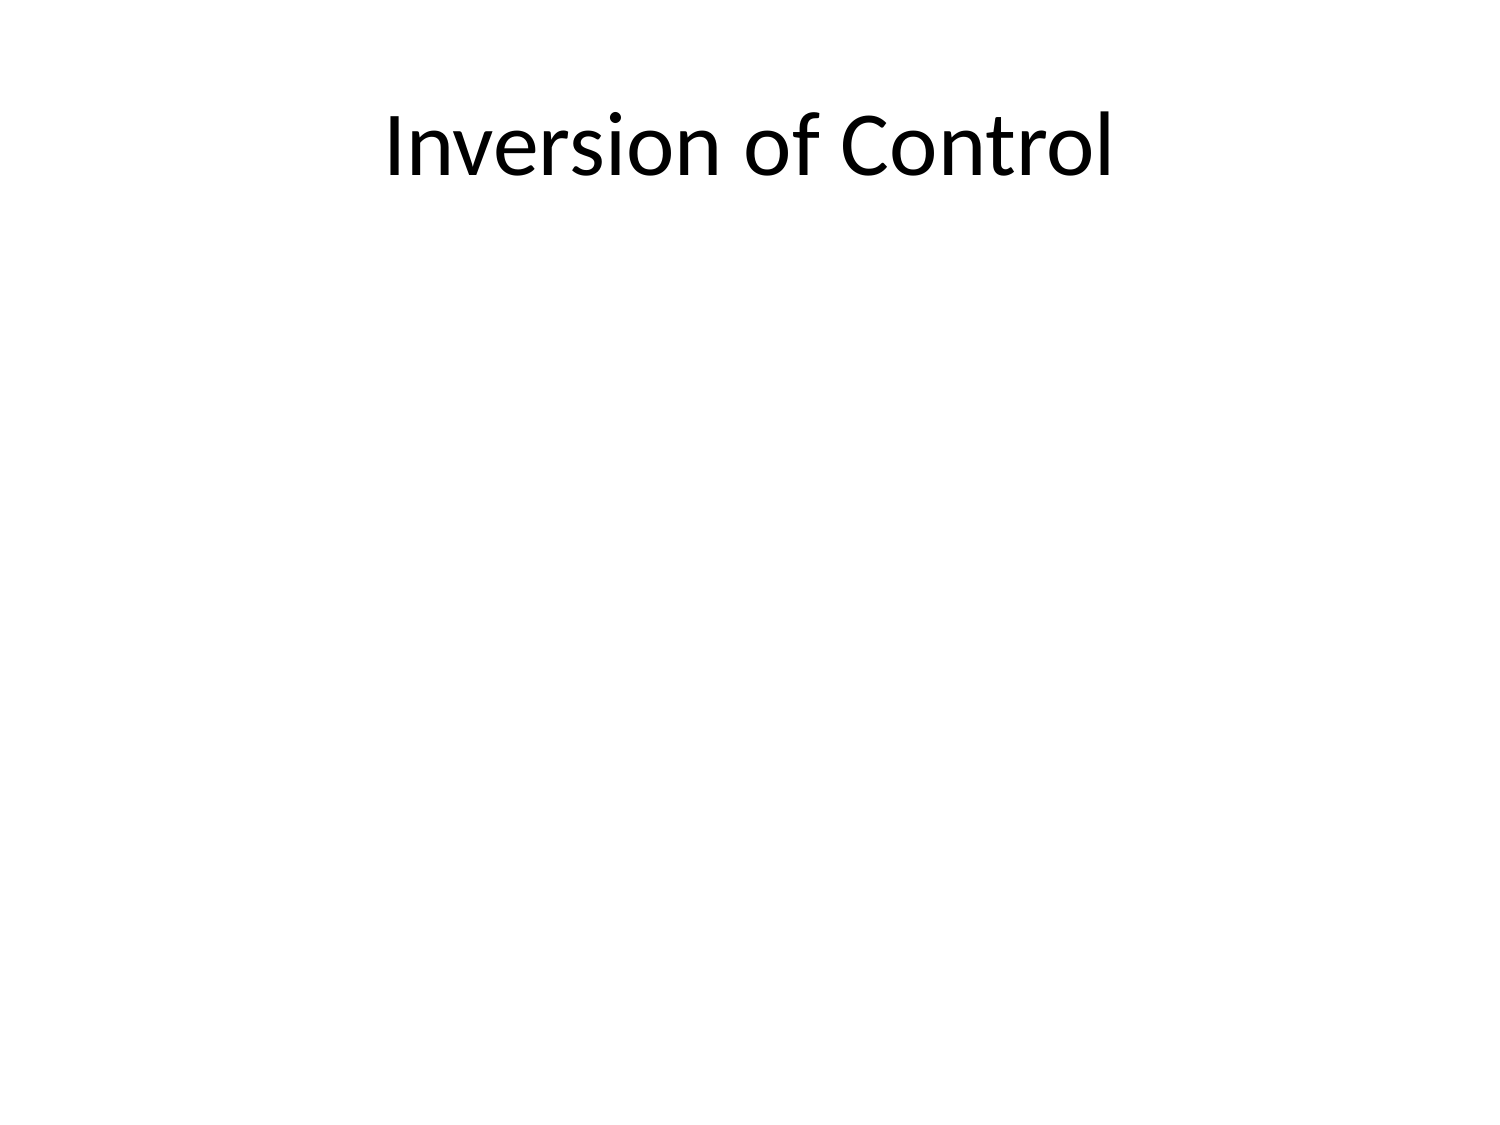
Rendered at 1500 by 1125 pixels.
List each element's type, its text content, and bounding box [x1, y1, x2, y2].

title Inversion of Control [75, 45, 1425, 233]
